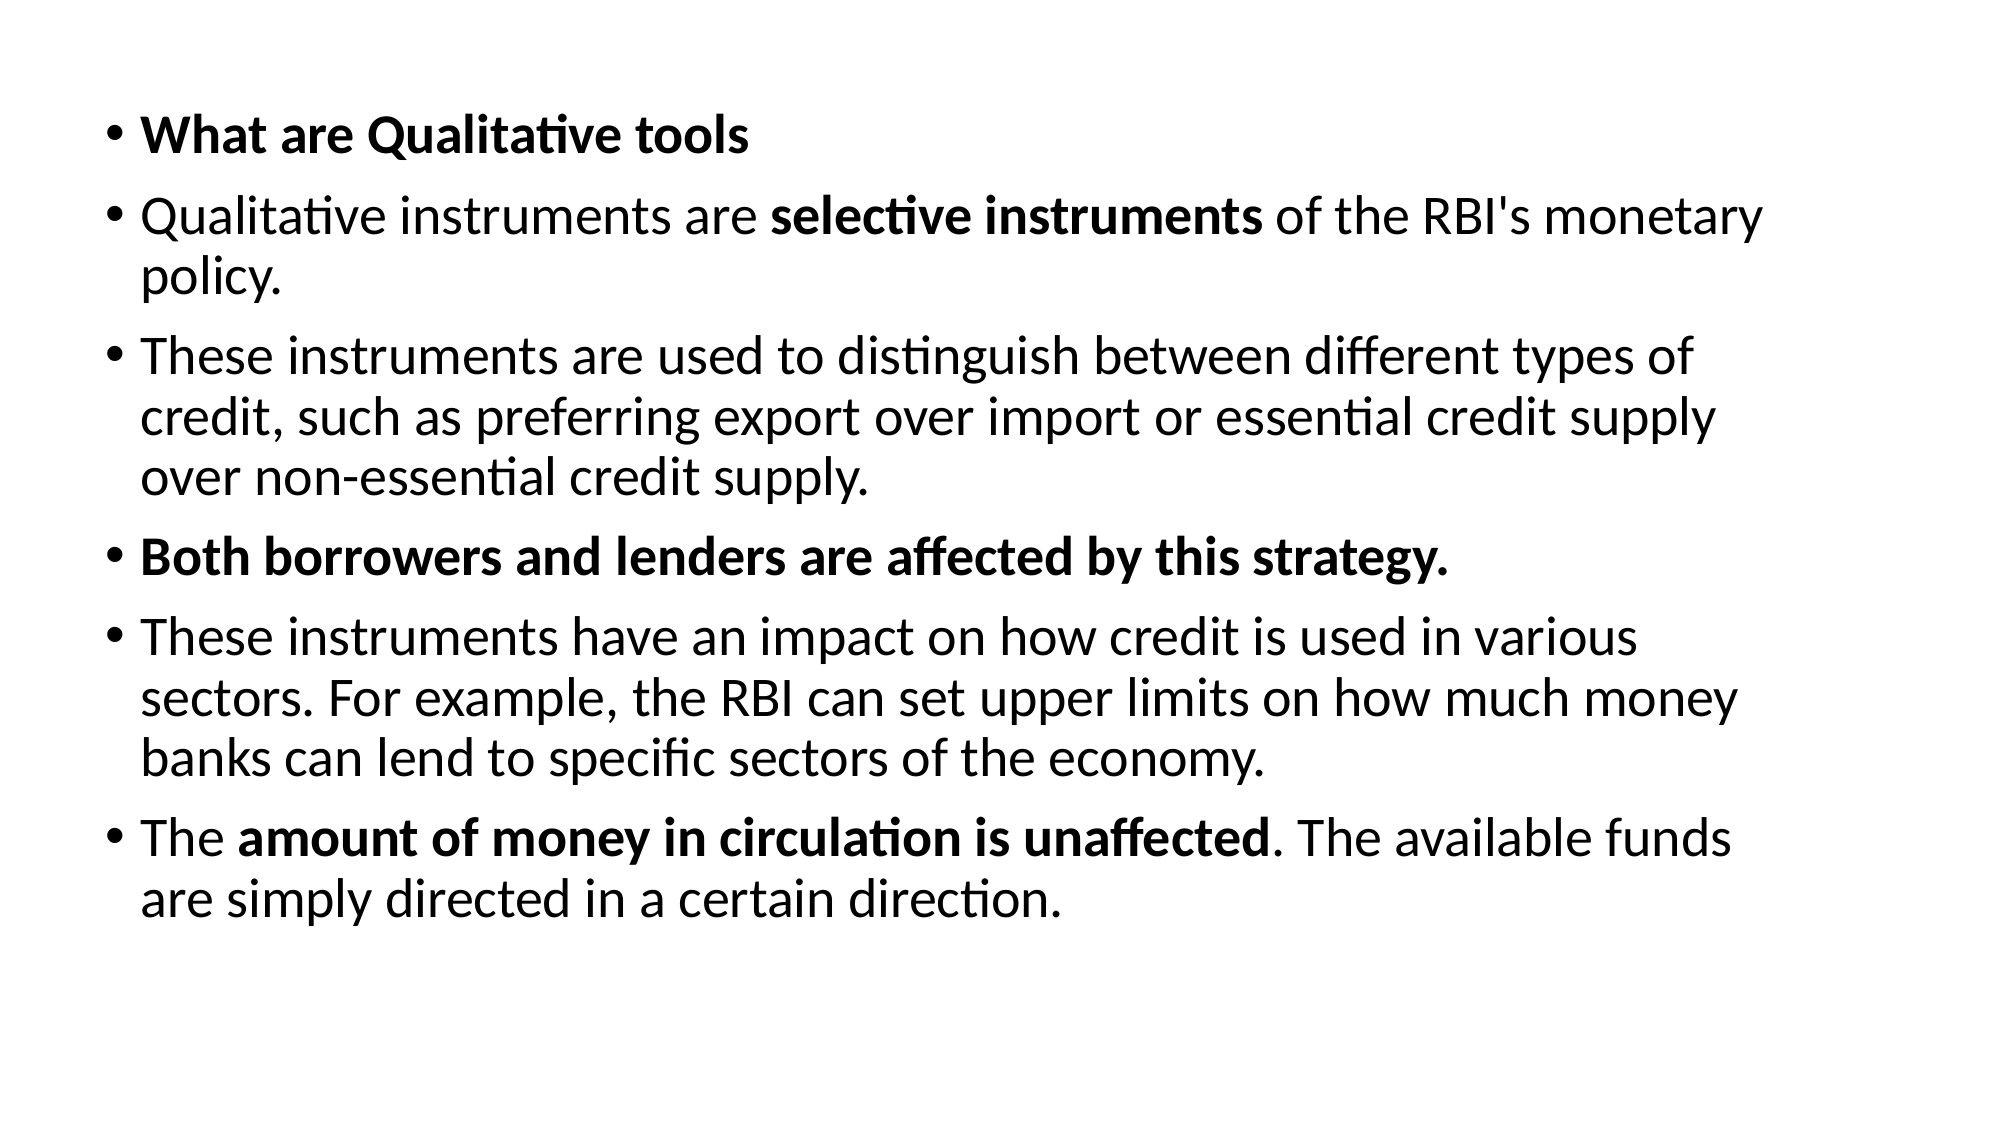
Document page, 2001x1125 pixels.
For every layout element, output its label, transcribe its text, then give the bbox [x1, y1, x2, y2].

list What are Qualitative tools Qualitative instruments are selective instruments of the RBI's monetary policy. These instruments are used to distinguish between different types of credit, such as preferring export over import or essential credit supply over non-essential credit supply. Both borrowers and lenders are affected by this strategy. These instruments have an impact on how credit is used in various sectors. For example, the RBI can set upper limits on how much money banks can lend to specific sectors of the economy. The amount of money in circulation is unaffected. The available funds are simply directed in a certain direction. [89, 98, 1815, 943]
